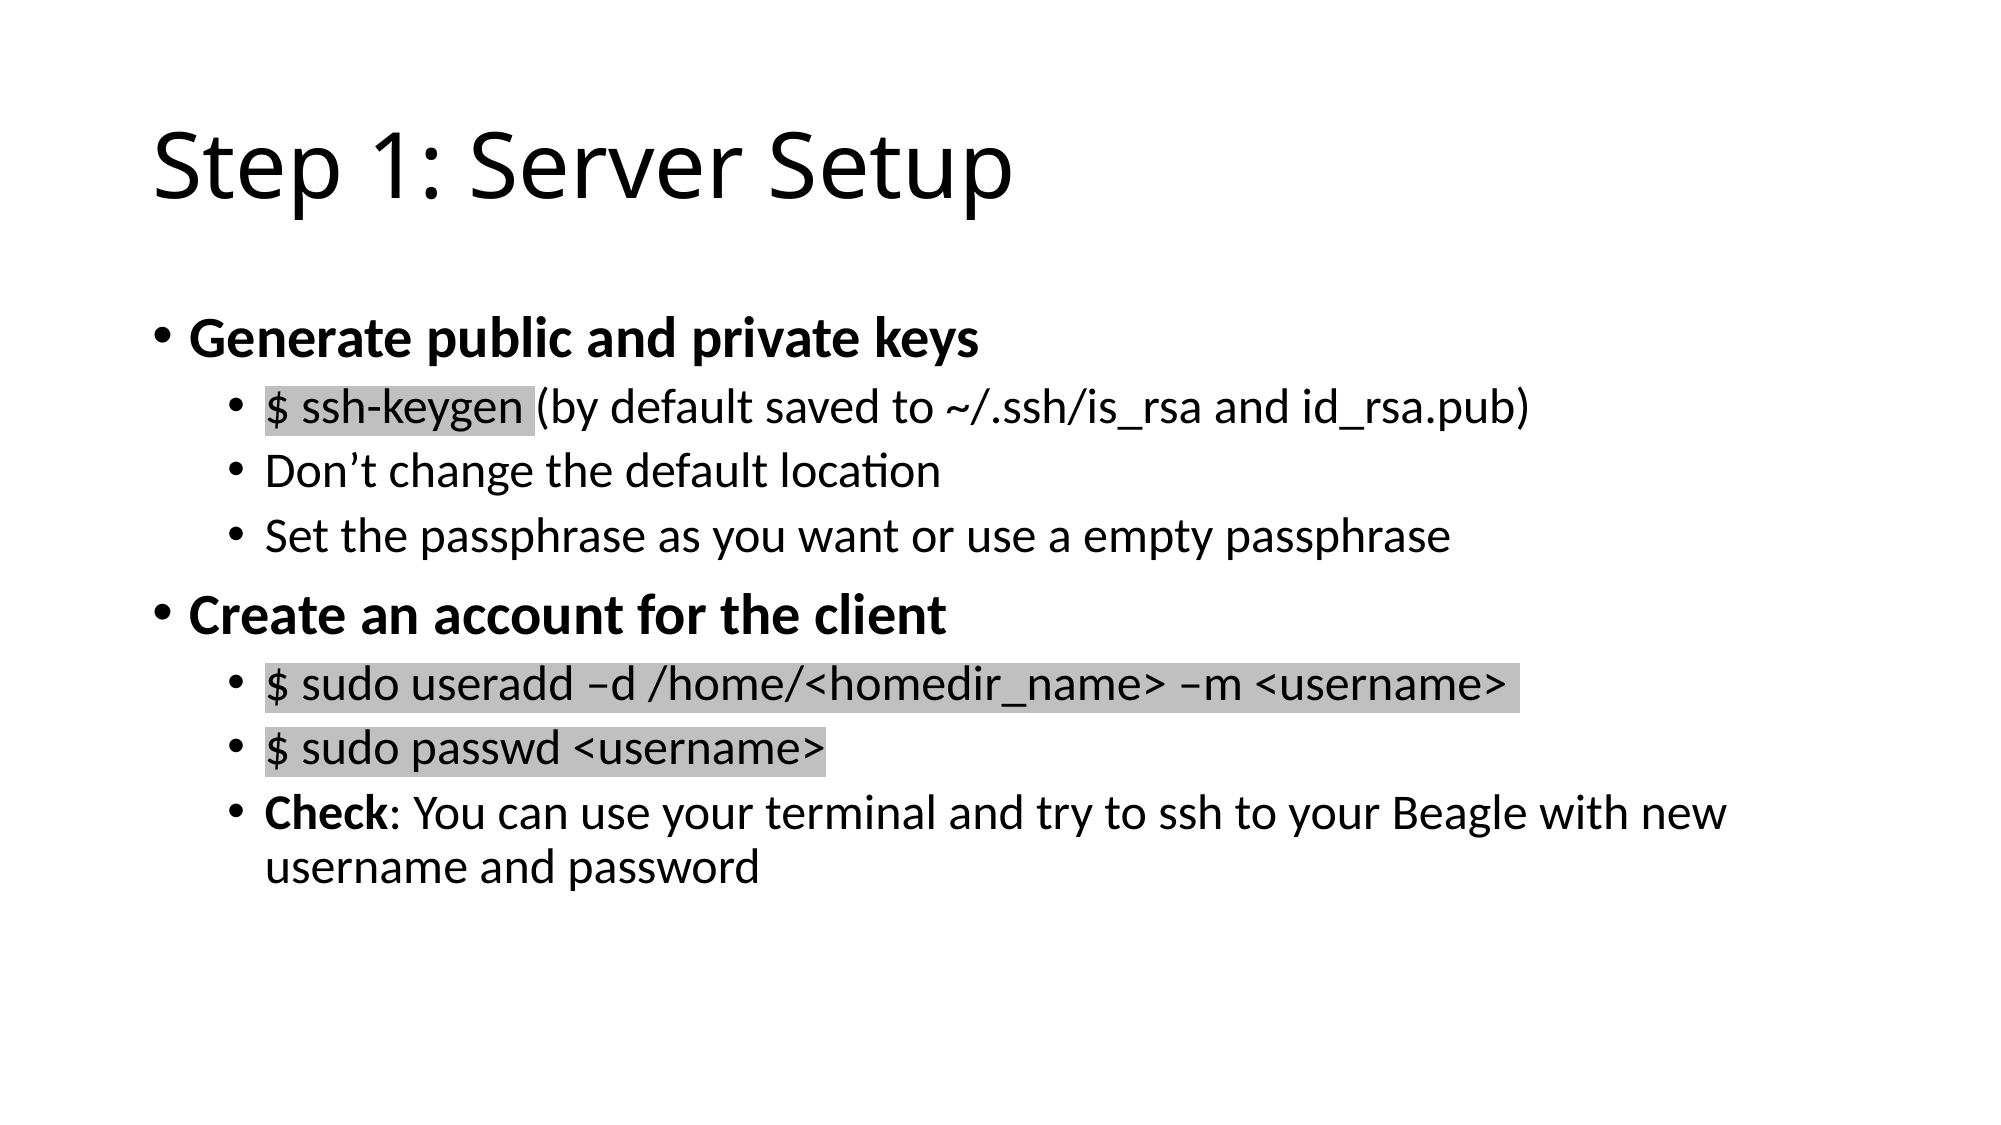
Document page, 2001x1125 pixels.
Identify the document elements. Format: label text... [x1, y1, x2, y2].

title Step 1: Server Setup [137, 59, 1863, 278]
list Generate public and private keys $ ssh-keygen (by default saved to ~/.ssh/is_rsa and id_rsa.pub) Don’t change the default location Set the passphrase as you want or use a empty passphrase Create an account for the client $ sudo useradd –d /home/<homedir_name> –m <username> $ sudo passwd <username> Check: You can use your terminal and try to ssh to your Beagle with new username and password [137, 299, 1863, 1014]
